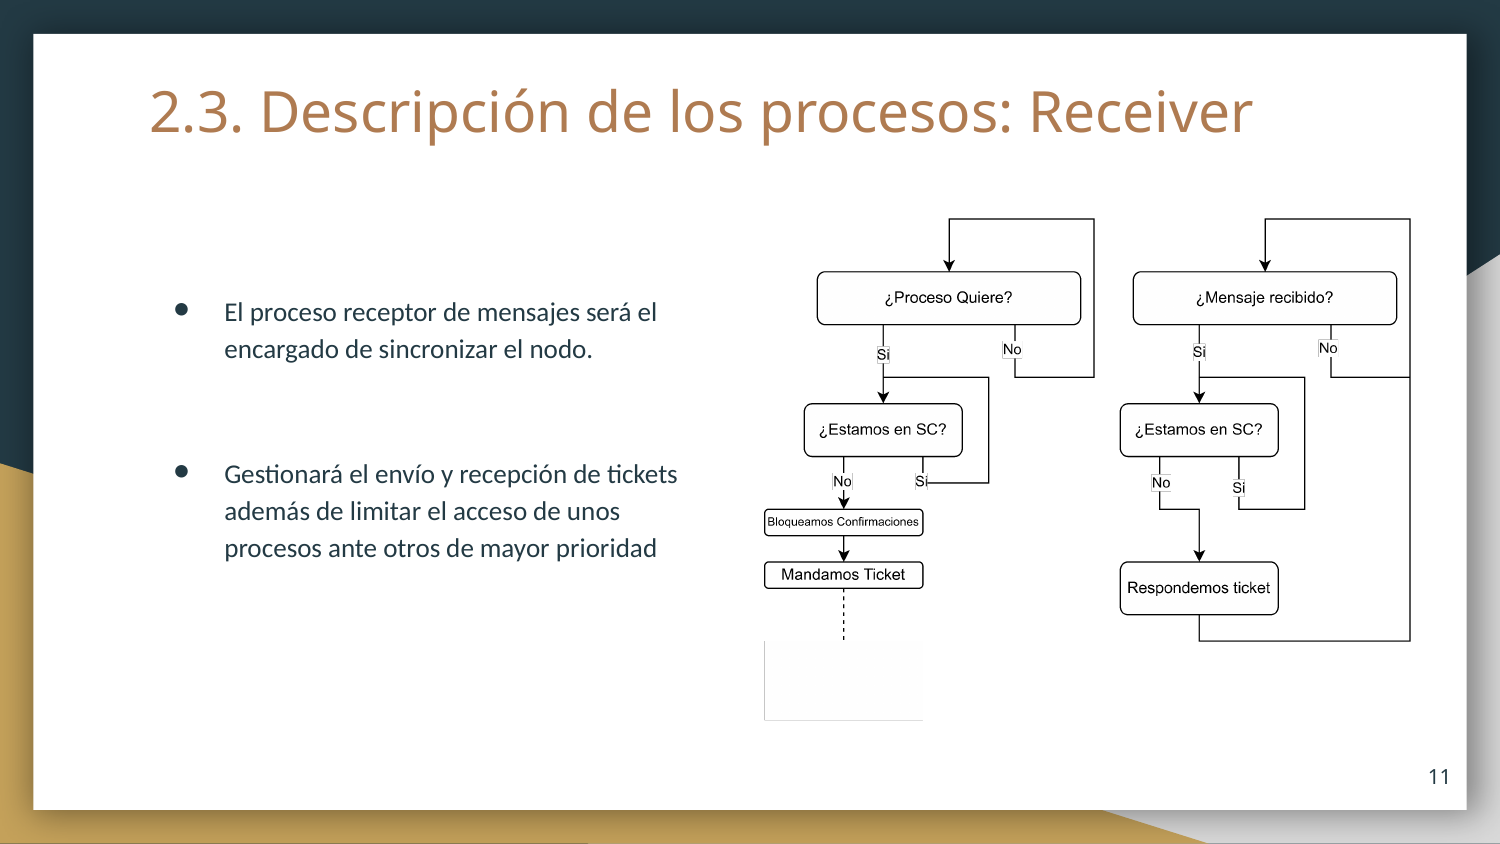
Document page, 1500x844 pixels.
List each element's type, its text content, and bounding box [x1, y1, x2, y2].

list El proceso receptor de mensajes será el encargado de sincronizar el nodo. Gestionará el envío y recepción de tickets además de limitar el acceso de unos procesos ante otros de mayor prioridad [134, 217, 739, 729]
title 2.3. Descripción de los procesos: Receiver [134, 60, 1366, 218]
picture [763, 209, 1421, 721]
slide_number ‹#› [1376, 745, 1467, 810]
